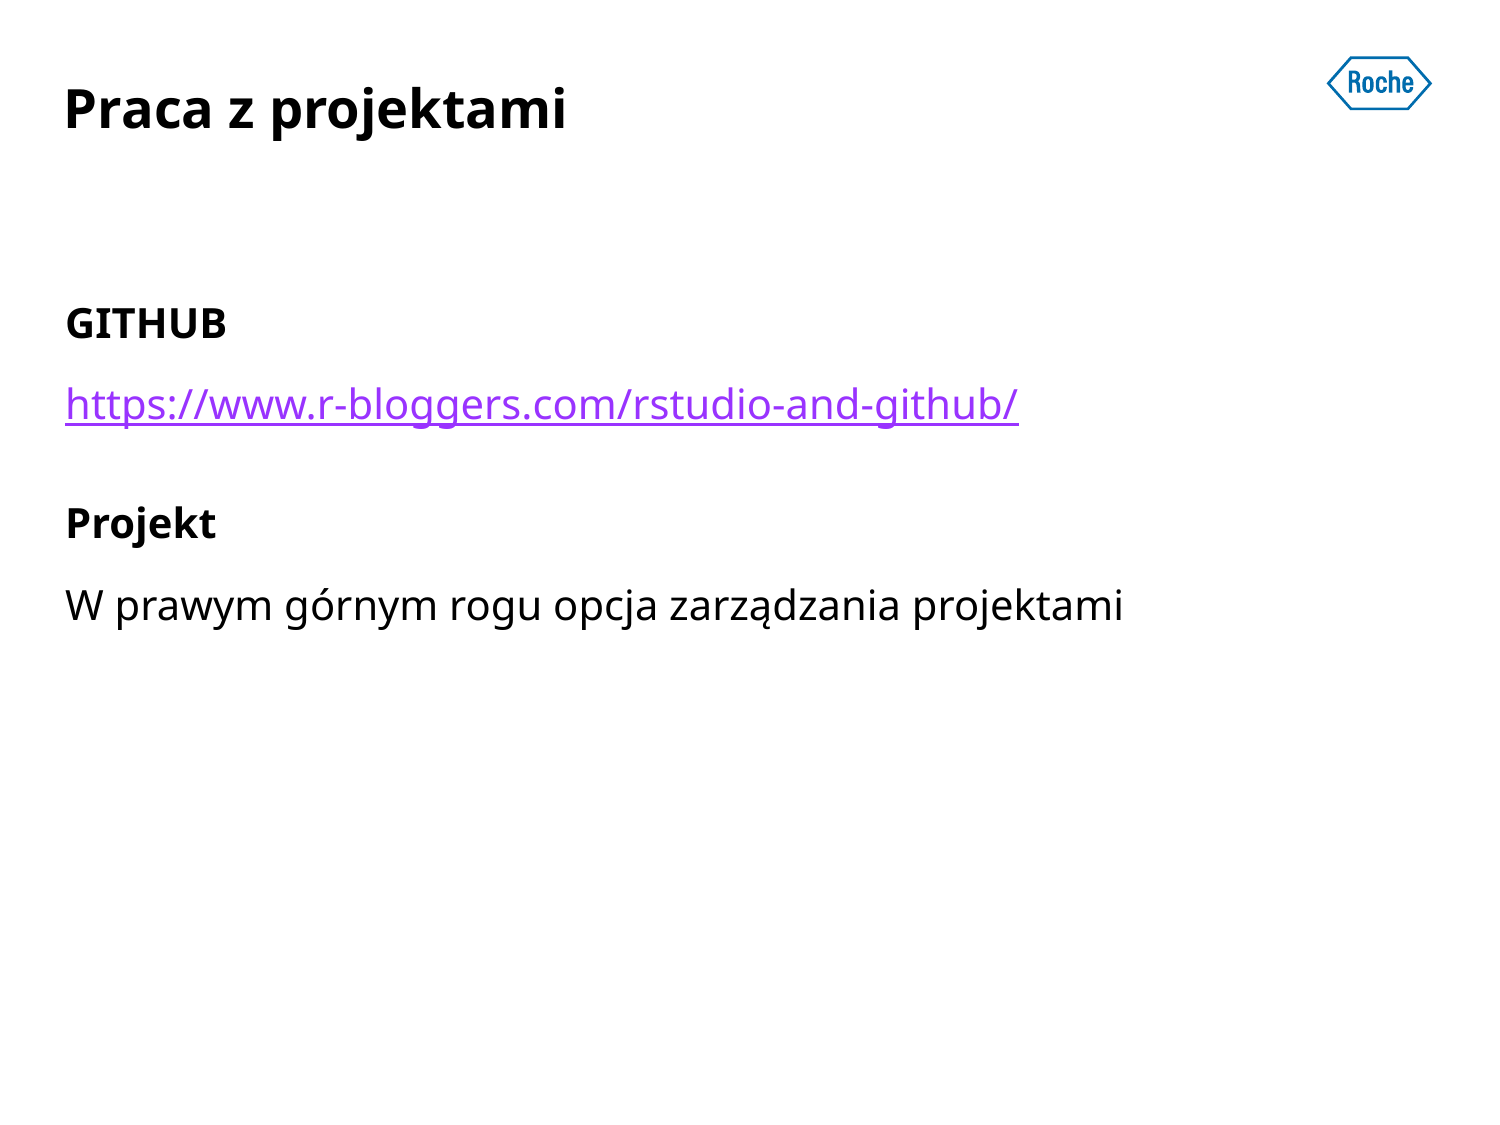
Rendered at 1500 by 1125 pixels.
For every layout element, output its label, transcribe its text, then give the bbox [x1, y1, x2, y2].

text_box Praca z projektami [63, 74, 1272, 289]
text_box GITHUB https://www.r-bloggers.com/rstudio-and-github/ Projekt W prawym górnym rogu opcja zarządzania projektami [65, 296, 1436, 1030]
